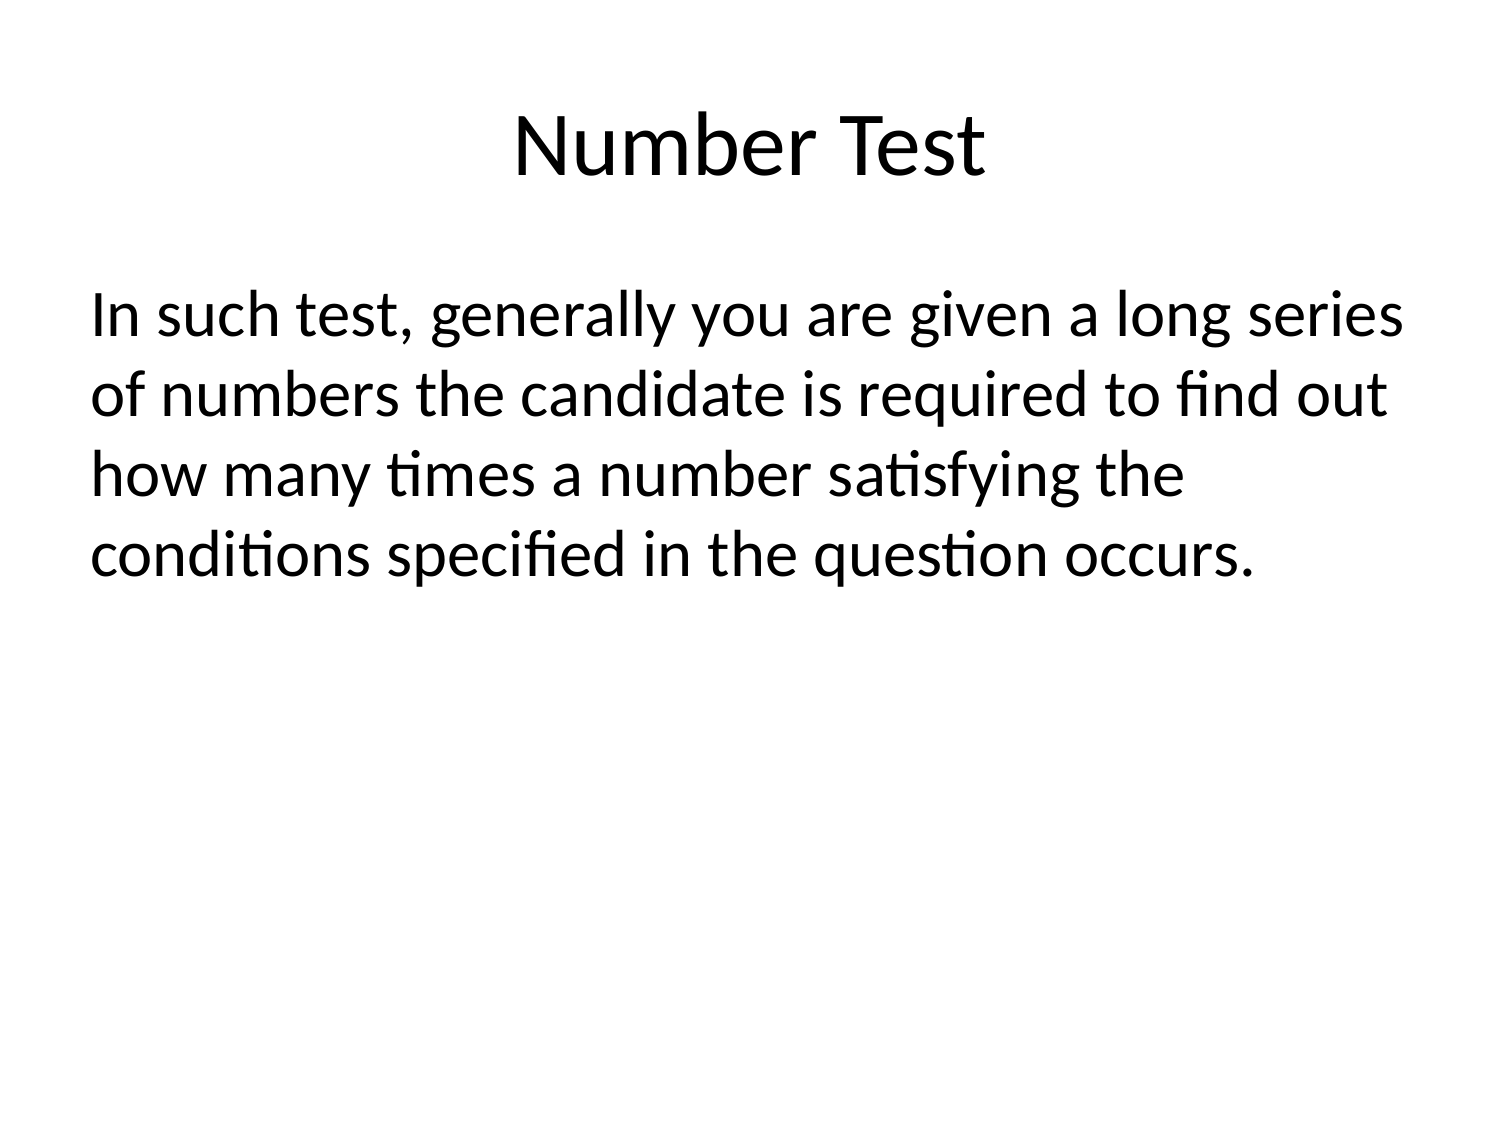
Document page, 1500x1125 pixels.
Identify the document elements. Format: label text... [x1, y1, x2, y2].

list In such test, generally you are given a long series of numbers the candidate is required to find out how many times a number satisfying the conditions specified in the question occurs. [75, 262, 1425, 1005]
title Number Test [75, 45, 1425, 233]
